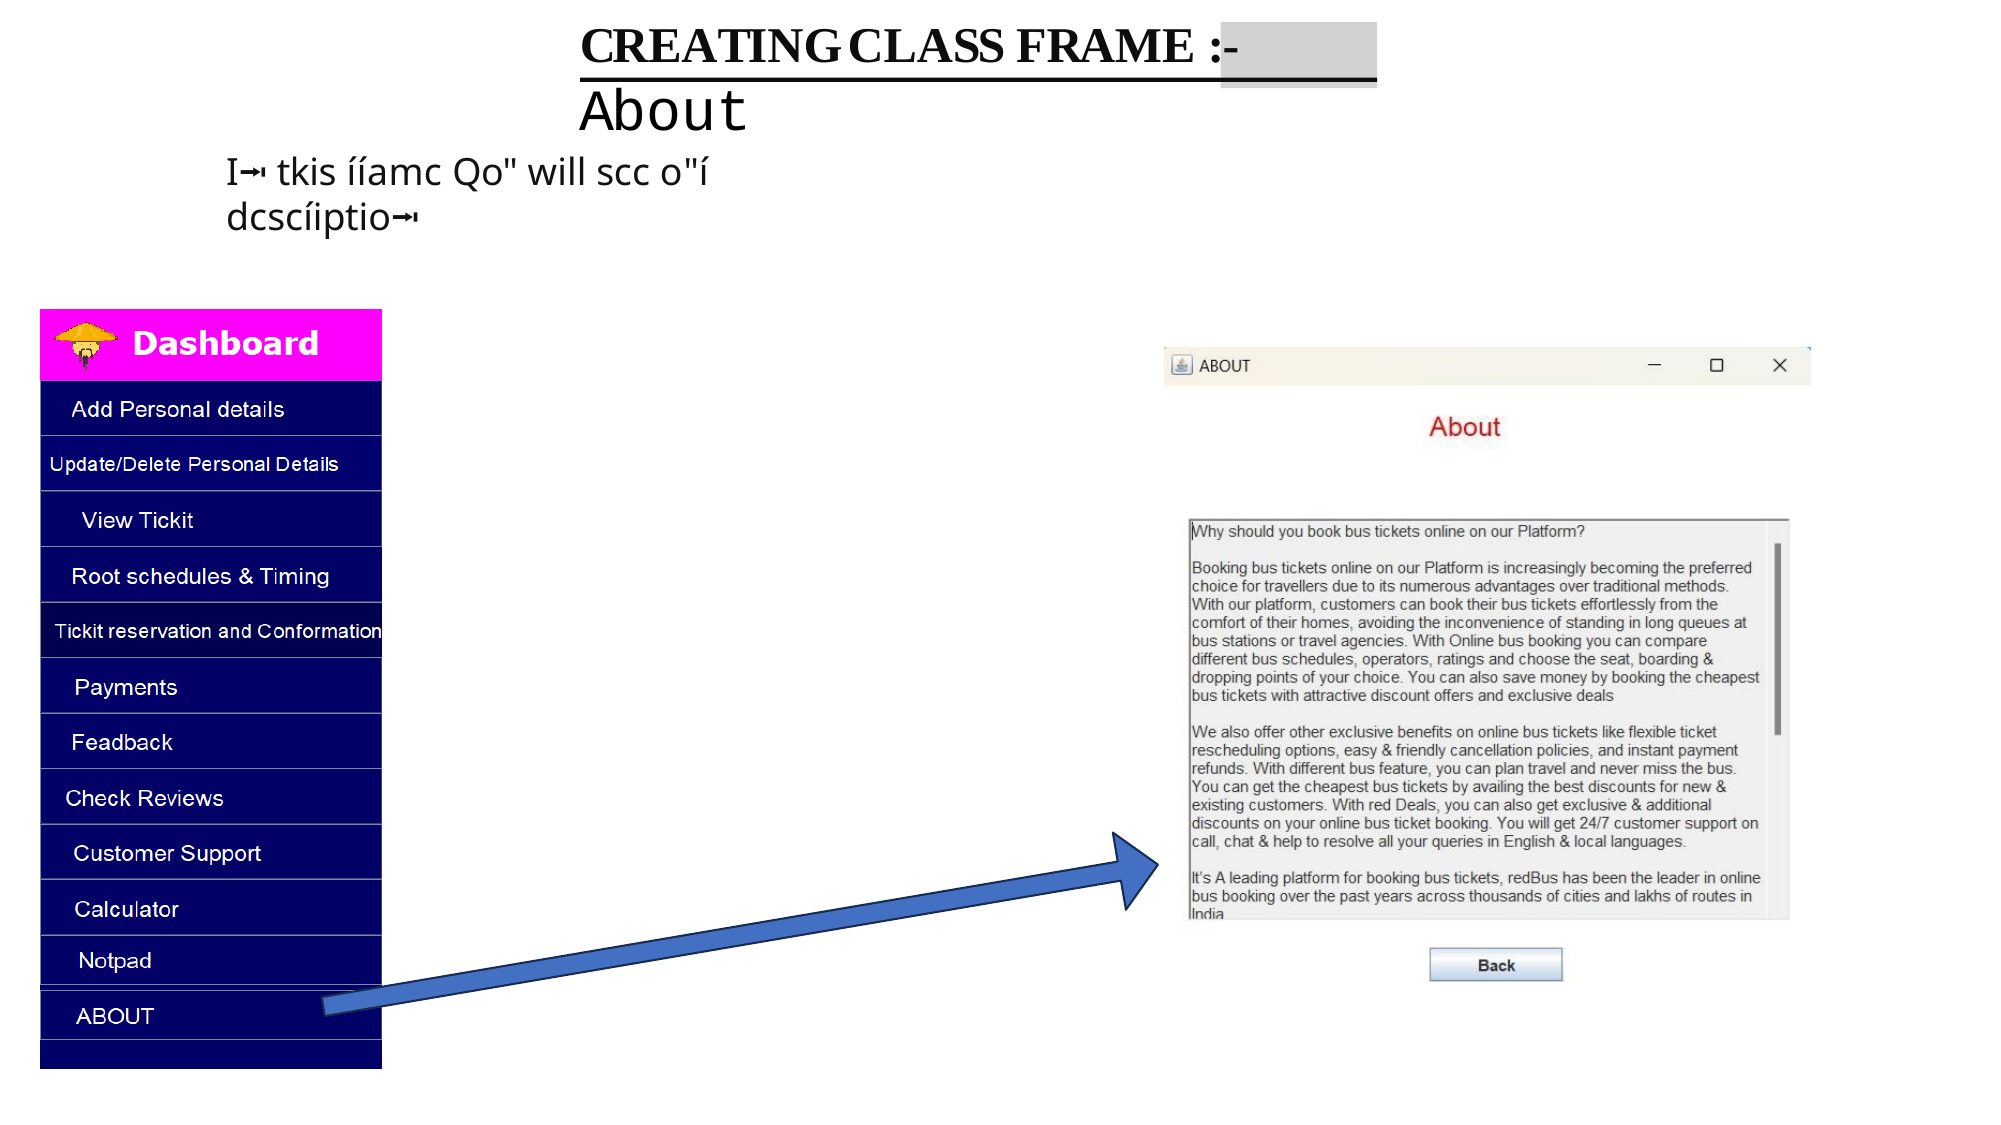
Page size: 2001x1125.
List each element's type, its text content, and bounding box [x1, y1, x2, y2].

text_box [580, 77, 1378, 82]
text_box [40, 309, 1811, 1070]
text_box CREATING CLASS FRAME :-About [577, 10, 1380, 143]
text_box I⭲ tkis ííamc Qo" will scc o"í dcscíiptio⭲ [224, 145, 894, 238]
